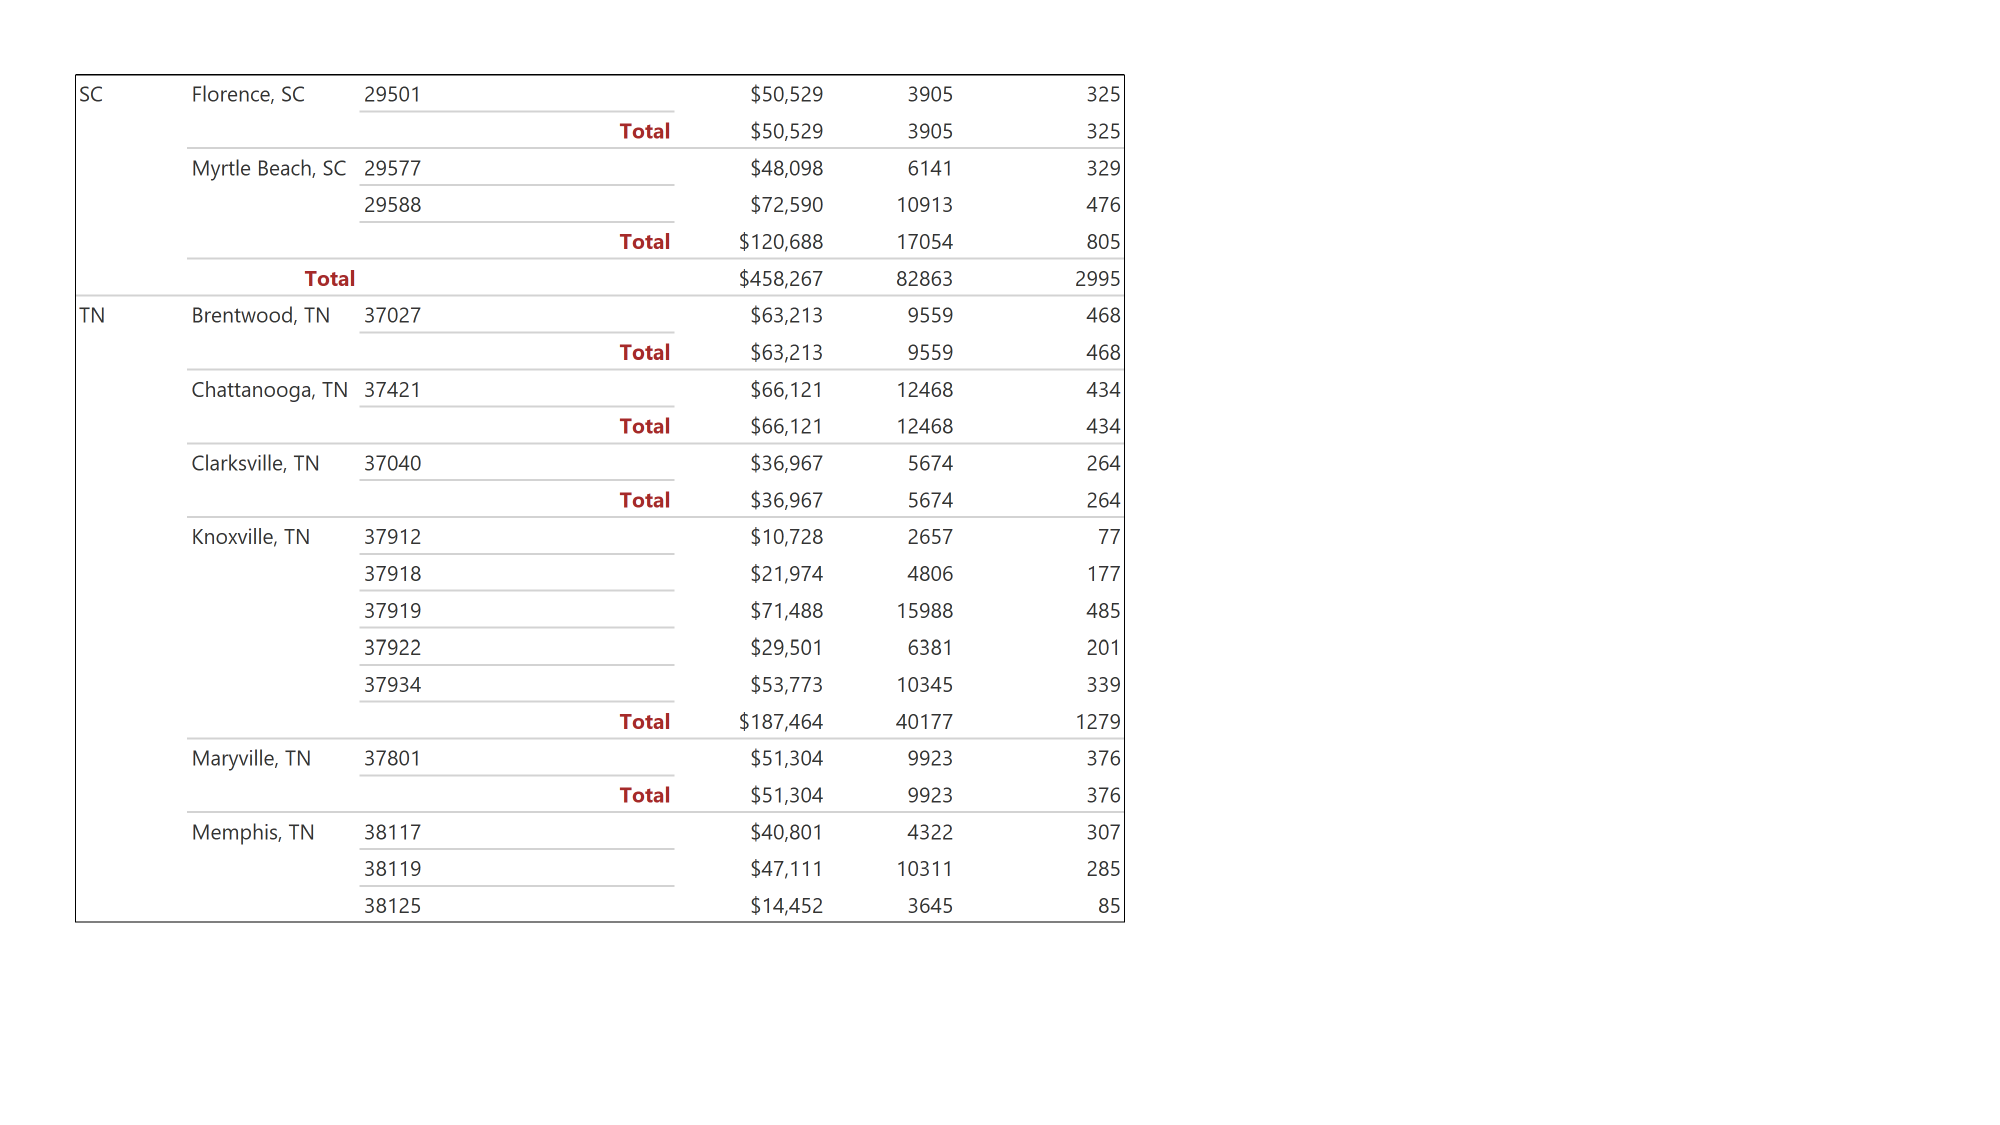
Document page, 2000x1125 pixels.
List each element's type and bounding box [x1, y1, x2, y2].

picture [74, 74, 1126, 923]
